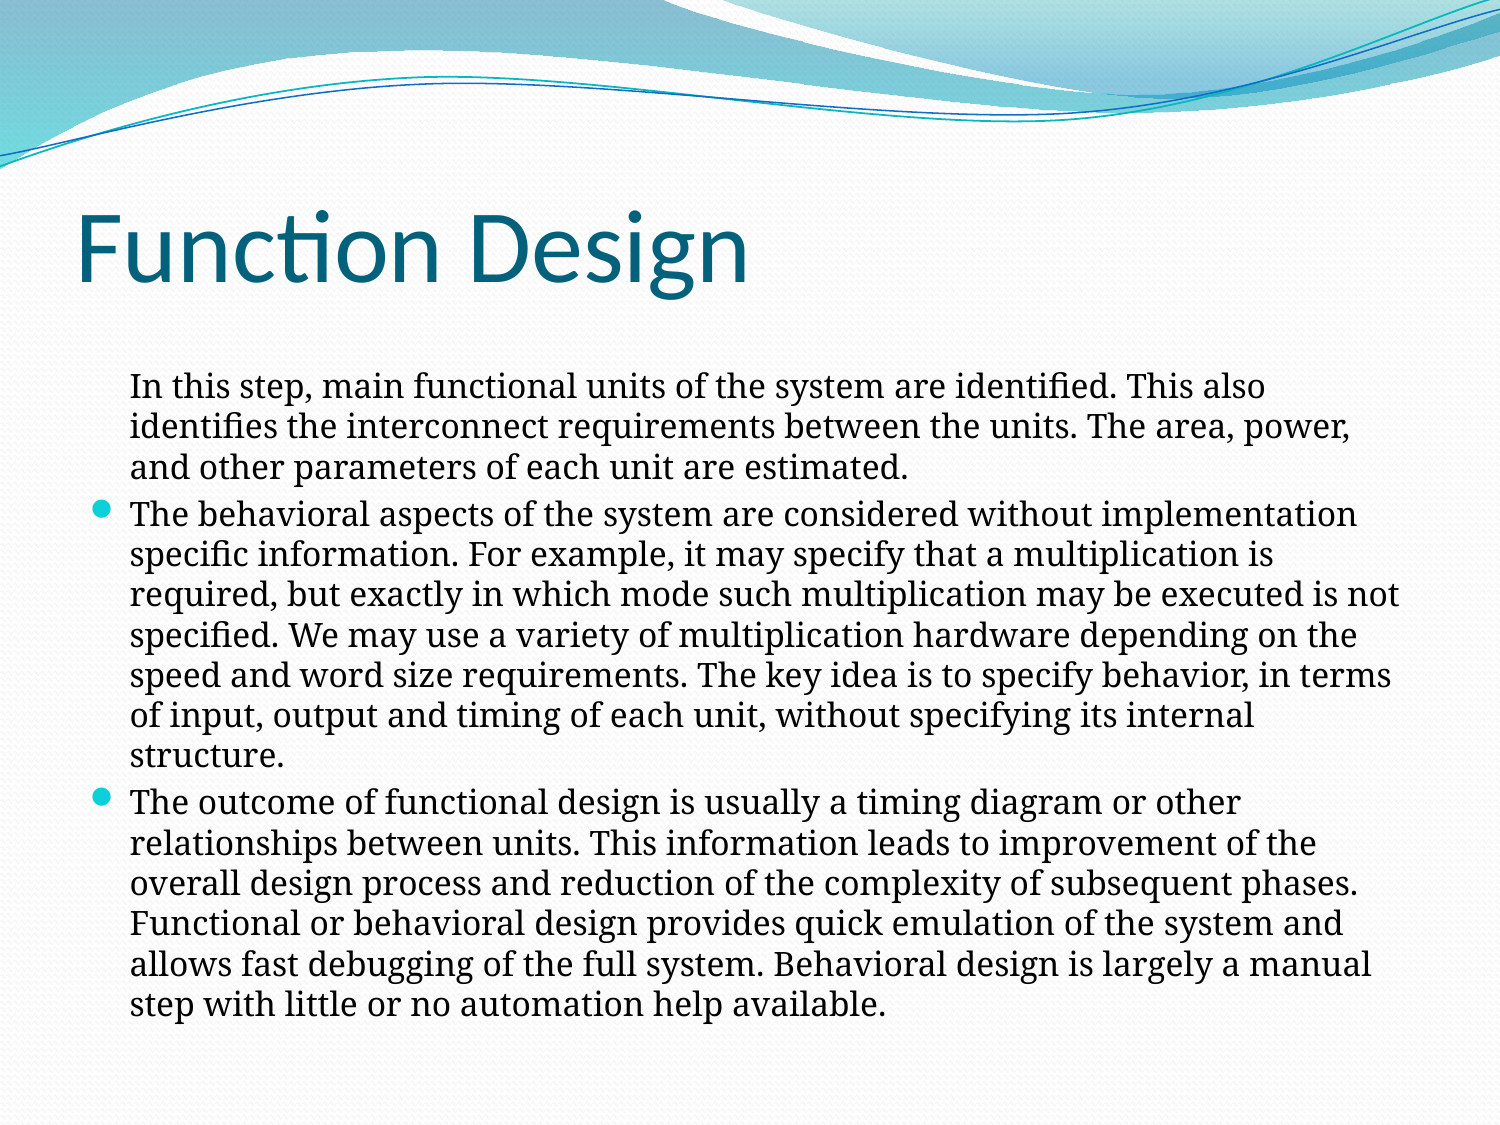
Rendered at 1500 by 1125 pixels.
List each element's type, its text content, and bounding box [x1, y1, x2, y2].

title Function Design [75, 115, 1425, 303]
list In this step, main functional units of the system are identified. This also identifies the interconnect requirements between the units. The area, power, and other parameters of each unit are estimated. The behavioral aspects of the system are considered without implementation specific information. For example, it may specify that a multiplication is required, but exactly in which mode such multiplication may be executed is not specified. We may use a variety of multiplication hardware depending on the speed and word size requirements. The key idea is to specify behavior, in terms of input, output and timing of each unit, without specifying its internal structure. The outcome of functional design is usually a timing diagram or other relationships between units. This information leads to improvement of the overall design process and reduction of the complexity of subsequent phases. Functional or behavioral design provides quick emulation of the system and allows fast debugging of the full system. Behavioral design is largely a manual step with little or no automation help available. [75, 317, 1425, 1038]
